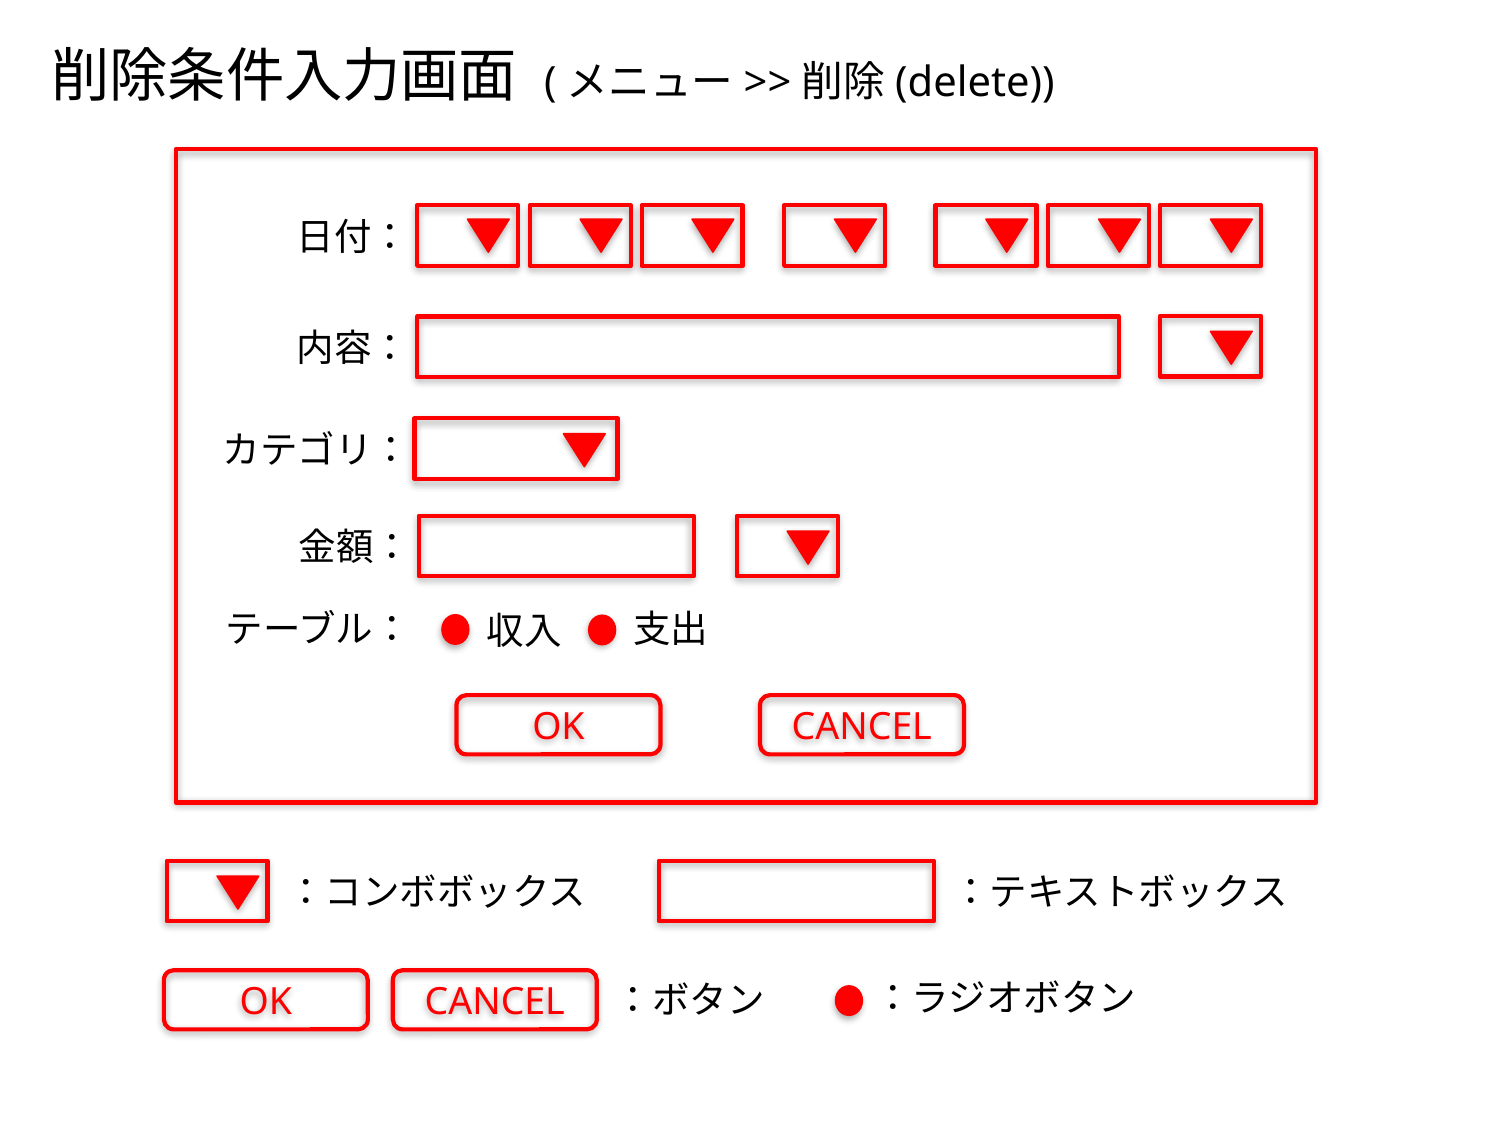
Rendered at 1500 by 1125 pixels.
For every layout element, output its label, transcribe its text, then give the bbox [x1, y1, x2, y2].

text_box [833, 218, 877, 253]
text_box [414, 418, 618, 480]
text_box [166, 860, 268, 922]
text_box 削除条件入力画面 (メニュー>>削除(delete)) [36, 30, 1070, 116]
text_box [736, 515, 838, 577]
text_box [175, 148, 1317, 803]
text_box [216, 875, 260, 910]
text_box 日付： [281, 205, 414, 266]
text_box 収入 [471, 599, 577, 660]
text_box OK [455, 694, 662, 756]
text_box [985, 218, 1029, 253]
text_box [935, 205, 1037, 267]
text_box [834, 985, 859, 1017]
text_box [786, 530, 830, 565]
text_box [418, 515, 695, 577]
text_box [641, 205, 743, 267]
text_box テーブル： [210, 597, 426, 658]
text_box [466, 218, 510, 253]
text_box [562, 432, 606, 468]
text_box [587, 614, 617, 646]
text_box ：ラジオボタン [859, 966, 1152, 1027]
text_box 金額： [283, 515, 417, 576]
text_box [1159, 205, 1262, 267]
text_box [658, 860, 934, 922]
text_box ：コンボボックス [272, 860, 602, 921]
text_box CANCEL [759, 694, 965, 756]
text_box [1209, 330, 1253, 365]
text_box ：テキストボックス [937, 860, 1303, 921]
text_box [783, 205, 886, 267]
text_box [1097, 218, 1142, 253]
text_box [529, 205, 631, 267]
text_box 支出 [618, 597, 724, 658]
text_box [1159, 315, 1262, 377]
text_box カテゴリ： [207, 418, 412, 479]
text_box ：ボタン [600, 968, 780, 1029]
text_box [579, 218, 623, 253]
text_box [441, 614, 470, 645]
text_box [1209, 218, 1253, 253]
text_box OK [163, 969, 369, 1031]
text_box [416, 205, 519, 267]
text_box [691, 218, 735, 253]
text_box 内容： [281, 316, 414, 377]
text_box [1047, 205, 1150, 267]
text_box [416, 316, 1120, 378]
text_box CANCEL [392, 969, 598, 1031]
